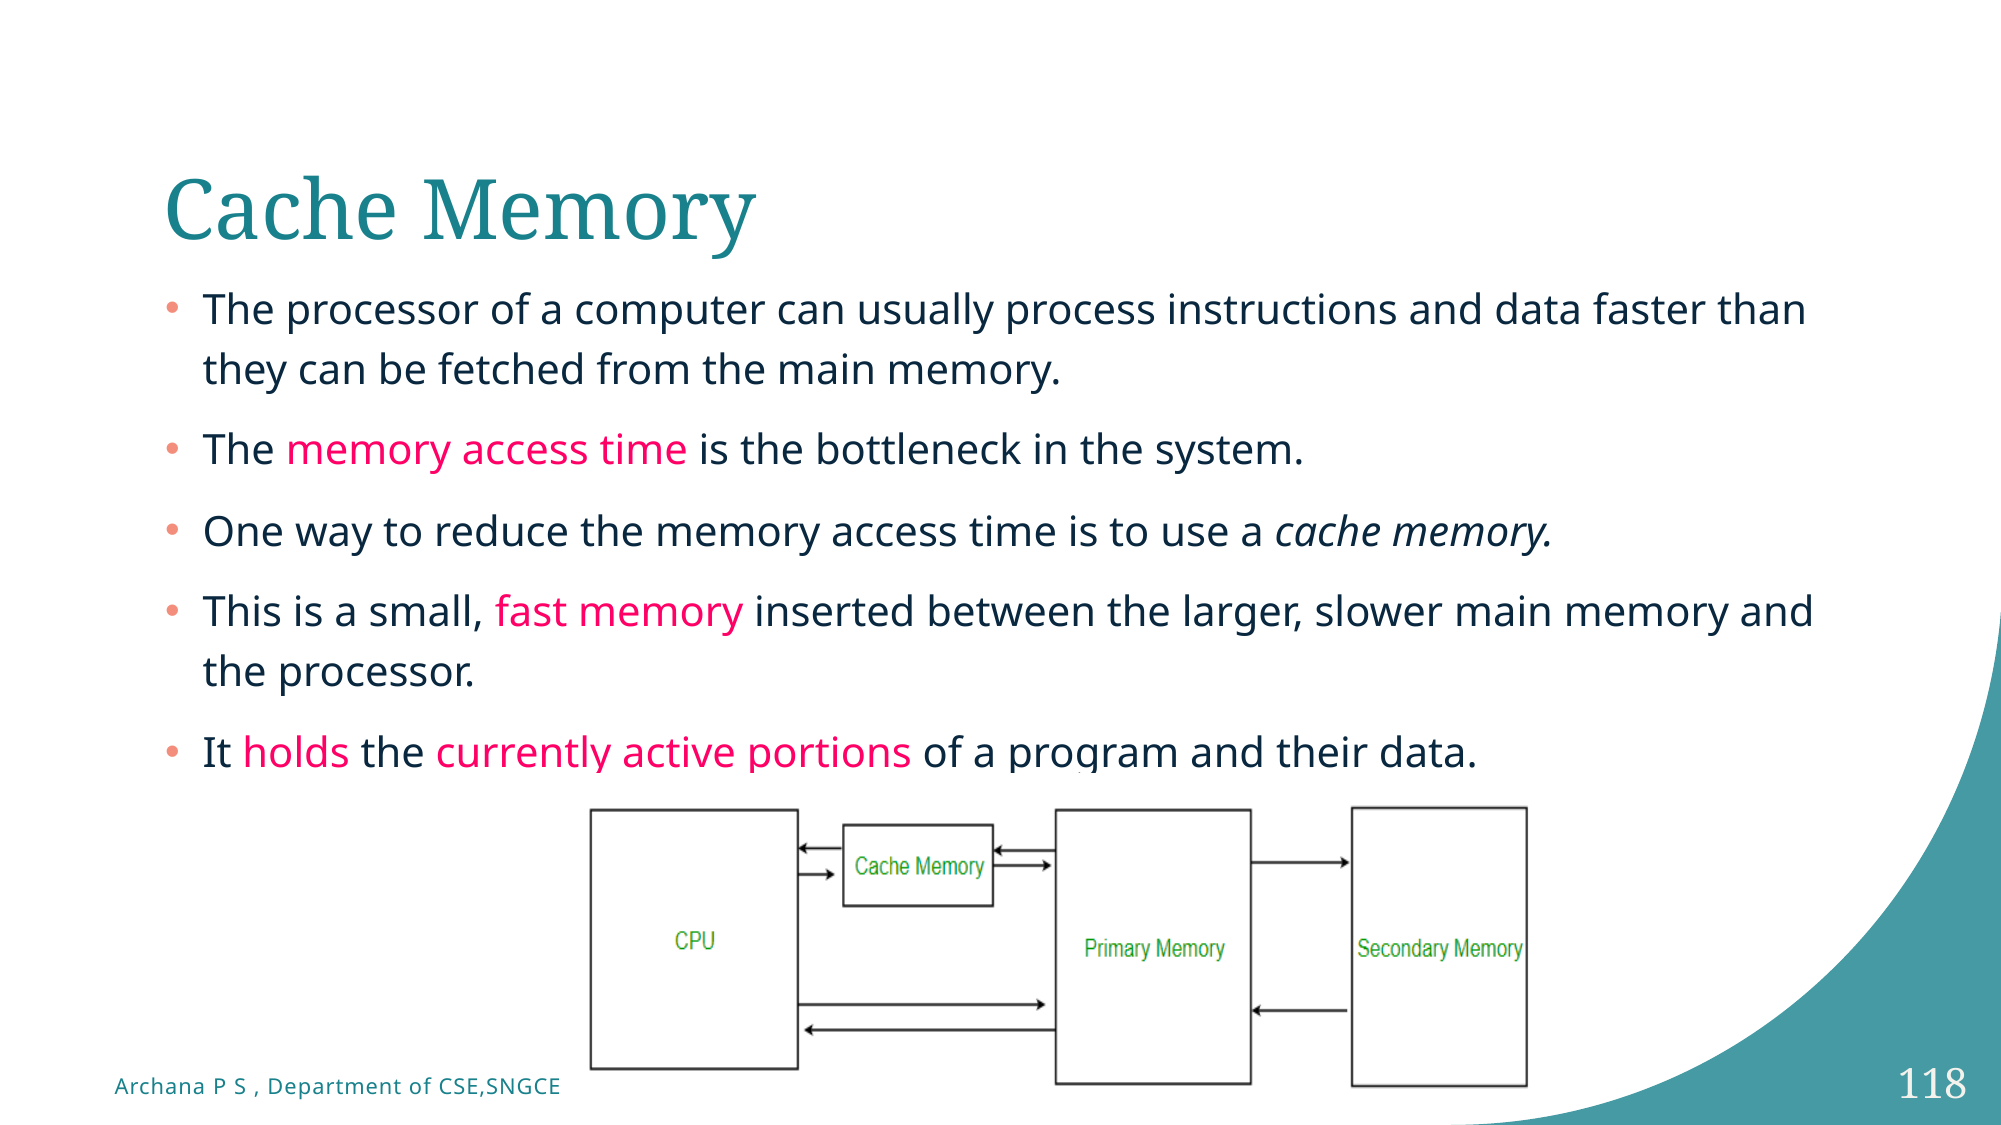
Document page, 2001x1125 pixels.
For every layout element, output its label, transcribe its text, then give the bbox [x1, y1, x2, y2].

footer Archana P S , Department of CSE,SNGCE [28, 1056, 561, 1116]
picture [561, 773, 1550, 1116]
list The processor of a computer can usually process instructions and data faster than they can be fetched from the main memory. The memory access time is the bottleneck in the system. One way to reduce the memory access time is to use a cache memory. This is a small, fast memory inserted between the larger, slower main memory and the processor. It holds the currently active portions of a program and their data. [150, 264, 1869, 1029]
slide_number 118 [1868, 1055, 1983, 1116]
title Cache Memory [148, 96, 1775, 315]
